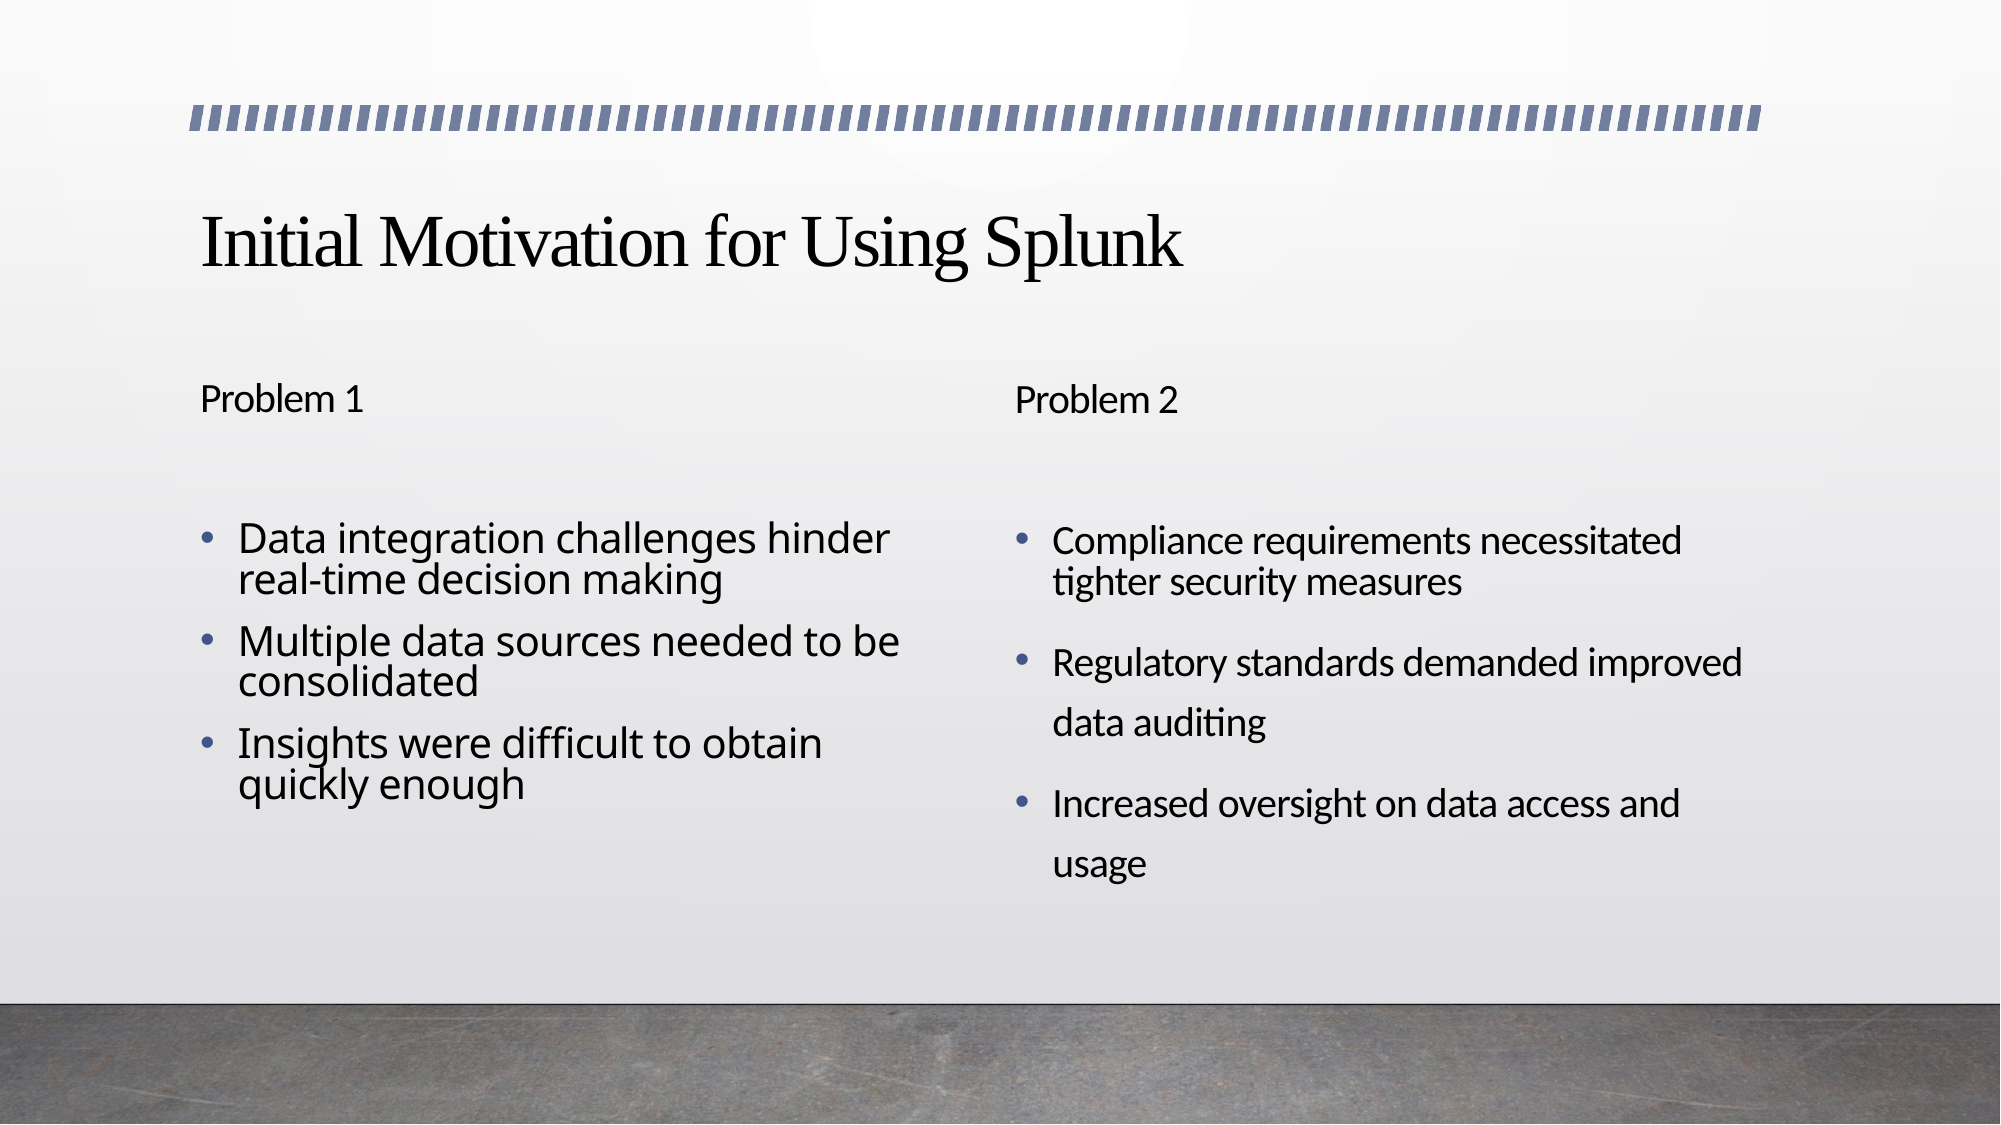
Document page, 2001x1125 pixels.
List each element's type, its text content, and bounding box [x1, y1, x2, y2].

list Problem 1 Data integration challenges hinder real-time decision making Multiple data sources needed to be consolidated Insights were difficult to obtain quickly enough [185, 355, 948, 896]
title Initial Motivation for Using Splunk [185, 157, 1762, 331]
picture [0, 1004, 2000, 1124]
list Problem 2 Compliance requirements necessitated tighter security measures Regulatory standards demanded improved data auditing Increased oversight on data access and usage [999, 356, 1762, 896]
